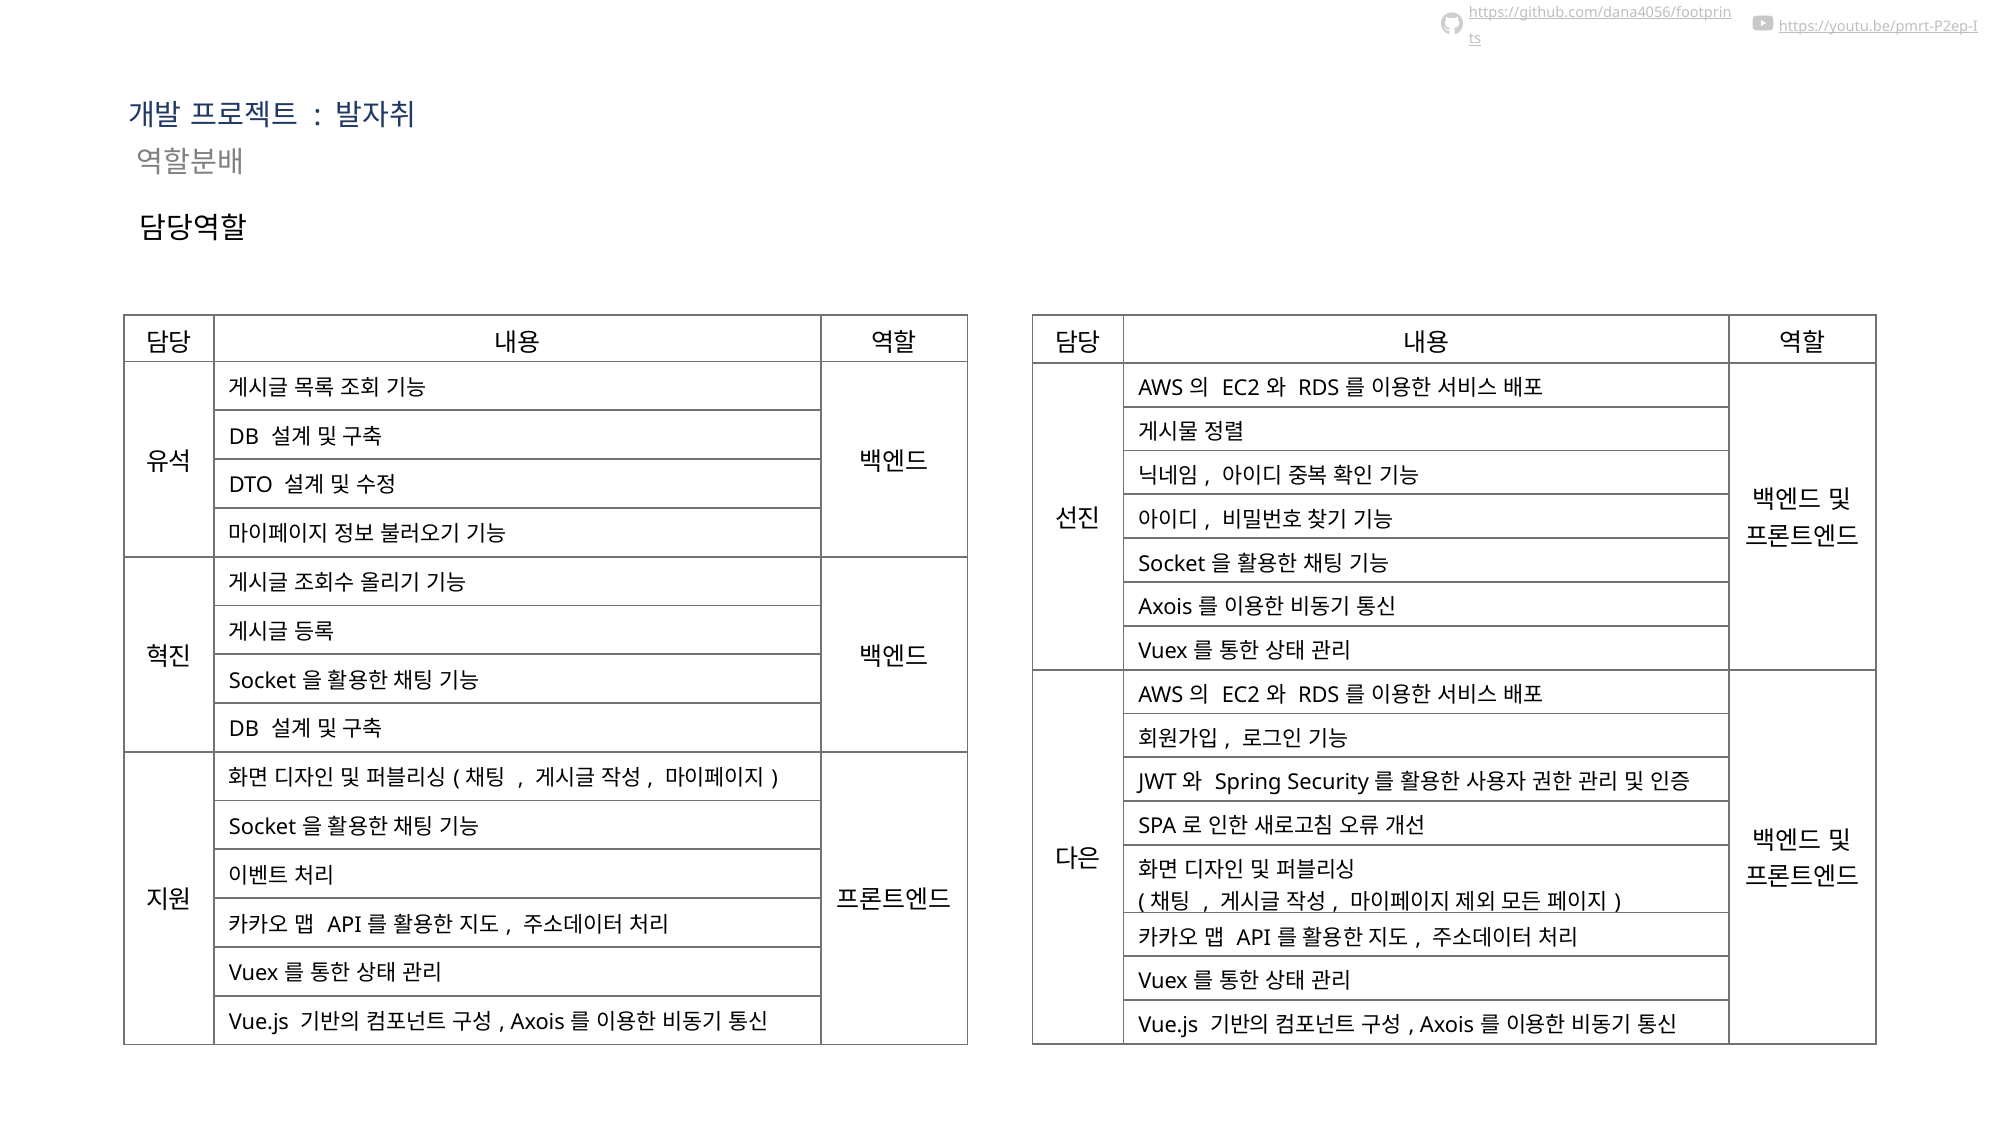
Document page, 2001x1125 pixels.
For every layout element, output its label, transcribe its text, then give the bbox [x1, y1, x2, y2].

text_box 담당역할 [125, 202, 305, 252]
table_cell AWS의 EC2와 RDS를 이용한 서비스 배포 [1124, 364, 1728, 406]
table_cell SPA로 인한 새로고침 오류 개선 [1124, 802, 1728, 844]
text_box 역할분배 [122, 136, 260, 186]
table_cell 게시글 조회수 올리기 기능 [215, 558, 820, 605]
table_cell 아이디, 비밀번호 찾기 기능 [1124, 495, 1728, 537]
table_cell 유석 [125, 362, 213, 556]
table_cell AWS의 EC2와 RDS를 이용한 서비스 배포 [1124, 671, 1728, 713]
table_cell Socket을 활용한 채팅 기능 [1124, 539, 1728, 581]
table_cell Vuex를 통한 상태 관리 [215, 948, 820, 995]
table_cell 백엔드 [822, 558, 967, 751]
table_cell Axois를 이용한 비동기 통신 [1124, 583, 1728, 625]
table_cell Socket을 활용한 채팅 기능 [215, 655, 820, 702]
table_cell 카카오 맵 API를 활용한 지도, 주소데이터 처리 [1124, 913, 1728, 955]
text_box 개발 프로젝트 : 발자취 [113, 89, 432, 139]
table_cell 게시글 등록 [215, 606, 820, 653]
table_cell 지원 [125, 753, 213, 1044]
table_cell 화면 디자인 및 퍼블리싱(채팅 , 게시글 작성, 마이페이지) [215, 753, 820, 800]
table_cell 이벤트 처리 [215, 850, 820, 897]
table_cell 게시물 정렬 [1124, 408, 1728, 450]
table_cell DB 설계 및 구축 [215, 411, 820, 458]
table_cell 백엔드 및 프론트엔드 [1730, 671, 1875, 1043]
table_cell 다은 [1033, 671, 1123, 1043]
table_cell 혁진 [125, 558, 213, 751]
table_cell 게시글 목록 조회 기능 [215, 362, 820, 409]
table_header 역할 [822, 316, 967, 361]
table_cell 프론트엔드 [822, 753, 967, 1044]
table_cell 백엔드 및 프론트엔드 [1730, 364, 1875, 669]
table_cell Socket을 활용한 채팅 기능 [215, 801, 820, 848]
table_cell JWT와 Spring Security를 활용한 사용자 권한 관리 및 인증 [1124, 758, 1728, 800]
table_cell 마이페이지 정보 불러오기 기능 [215, 509, 820, 556]
table_cell 카카오 맵 API를 활용한 지도, 주소데이터 처리 [215, 899, 820, 946]
table_cell 화면 디자인 및 퍼블리싱 (채팅 , 게시글 작성, 마이페이지 제외 모든 페이지) [1124, 846, 1728, 912]
table_cell DTO 설계 및 수정 [215, 460, 820, 507]
table_cell 닉네임, 아이디 중복 확인 기능 [1124, 451, 1728, 493]
table_cell 회원가입, 로그인 기능 [1124, 714, 1728, 756]
table_cell Vue.js 기반의 컴포넌트 구성, Axois를 이용한 비동기 통신 [1124, 1001, 1728, 1043]
table_cell Vuex를 통한 상태 관리 [1124, 627, 1728, 669]
table_header 담당 [1033, 316, 1123, 362]
table_cell 백엔드 [822, 362, 967, 556]
table_cell DB 설계 및 구축 [215, 704, 820, 751]
table_header 내용 [1124, 316, 1728, 362]
table_header 담당 [125, 316, 213, 361]
table_header 내용 [215, 316, 820, 361]
table_cell Vue.js 기반의 컴포넌트 구성, Axois를 이용한 비동기 통신 [215, 997, 820, 1044]
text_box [1440, 0, 2000, 41]
table_cell 선진 [1033, 364, 1123, 669]
table_header 역할 [1730, 316, 1875, 362]
table_cell Vuex를 통한 상태 관리 [1124, 957, 1728, 999]
